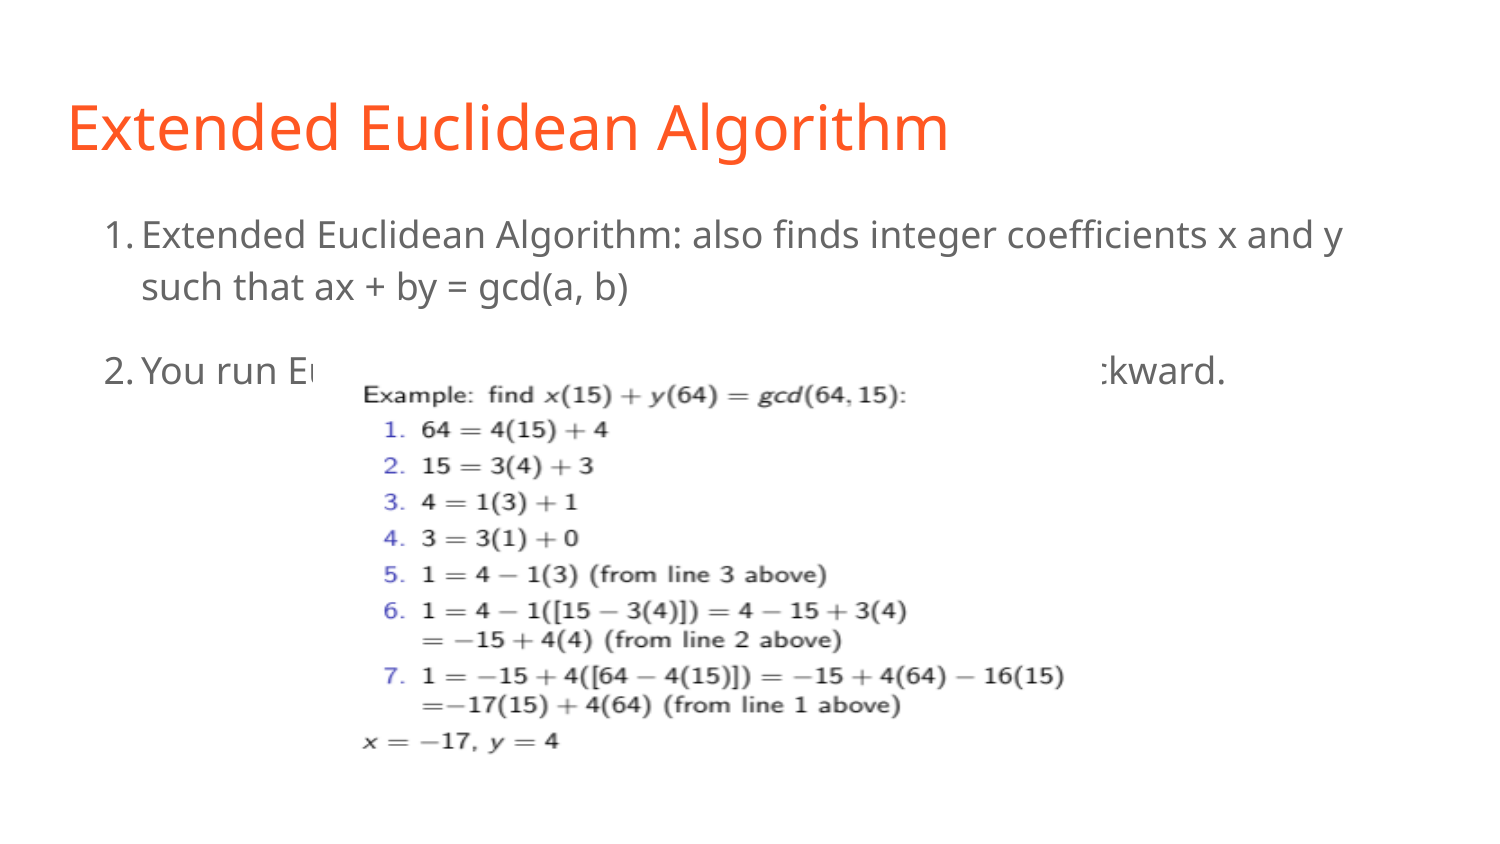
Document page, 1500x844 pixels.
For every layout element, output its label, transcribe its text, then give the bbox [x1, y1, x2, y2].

list Extended Euclidean Algorithm: also finds integer coefficients x and y such that ax + by = gcd(a, b) You run Euclidean first, then substitute remainders backward. [51, 189, 1449, 750]
title Extended Euclidean Algorithm [51, 72, 1449, 167]
picture [313, 352, 1102, 786]
